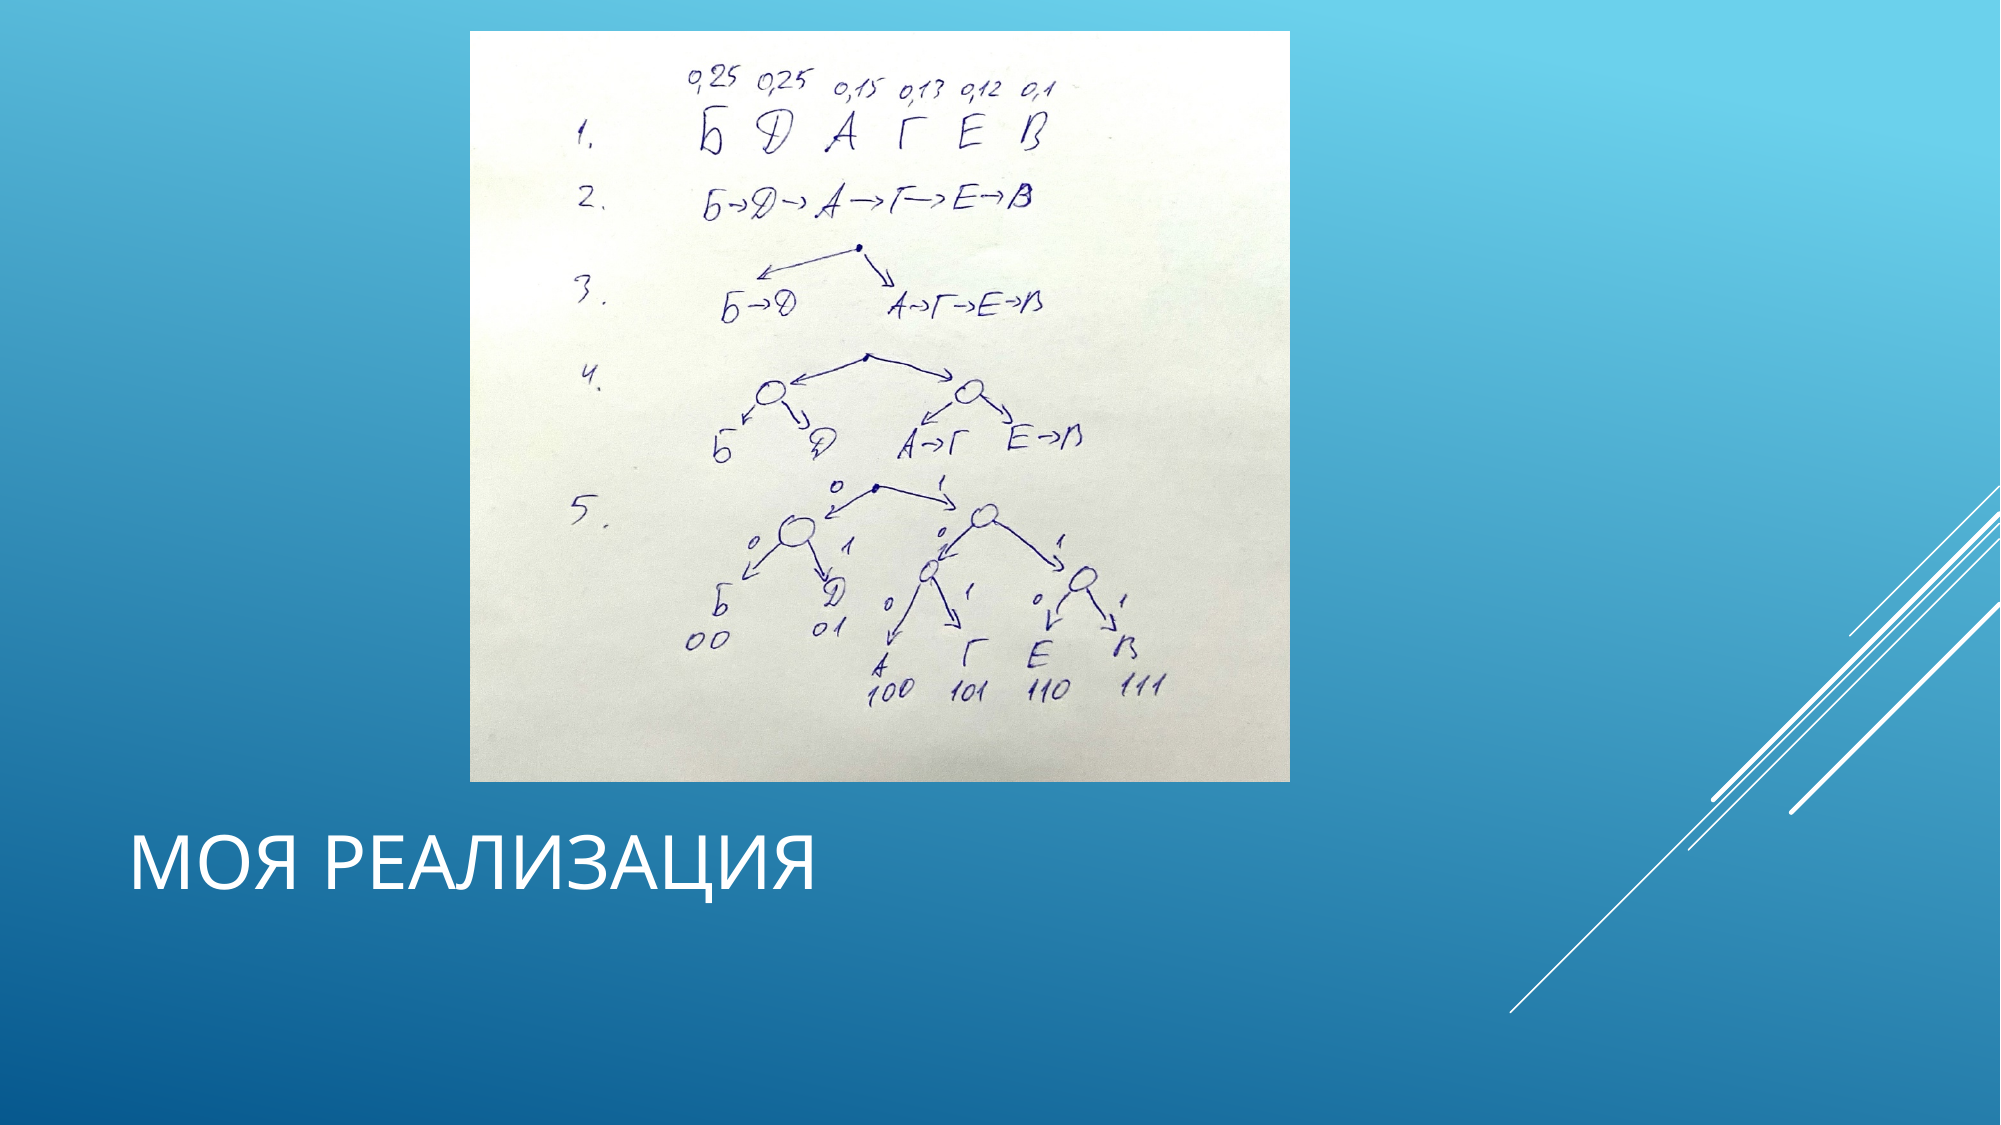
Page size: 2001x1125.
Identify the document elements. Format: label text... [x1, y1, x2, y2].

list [470, 30, 1290, 782]
title Моя реализация [112, 736, 1513, 984]
